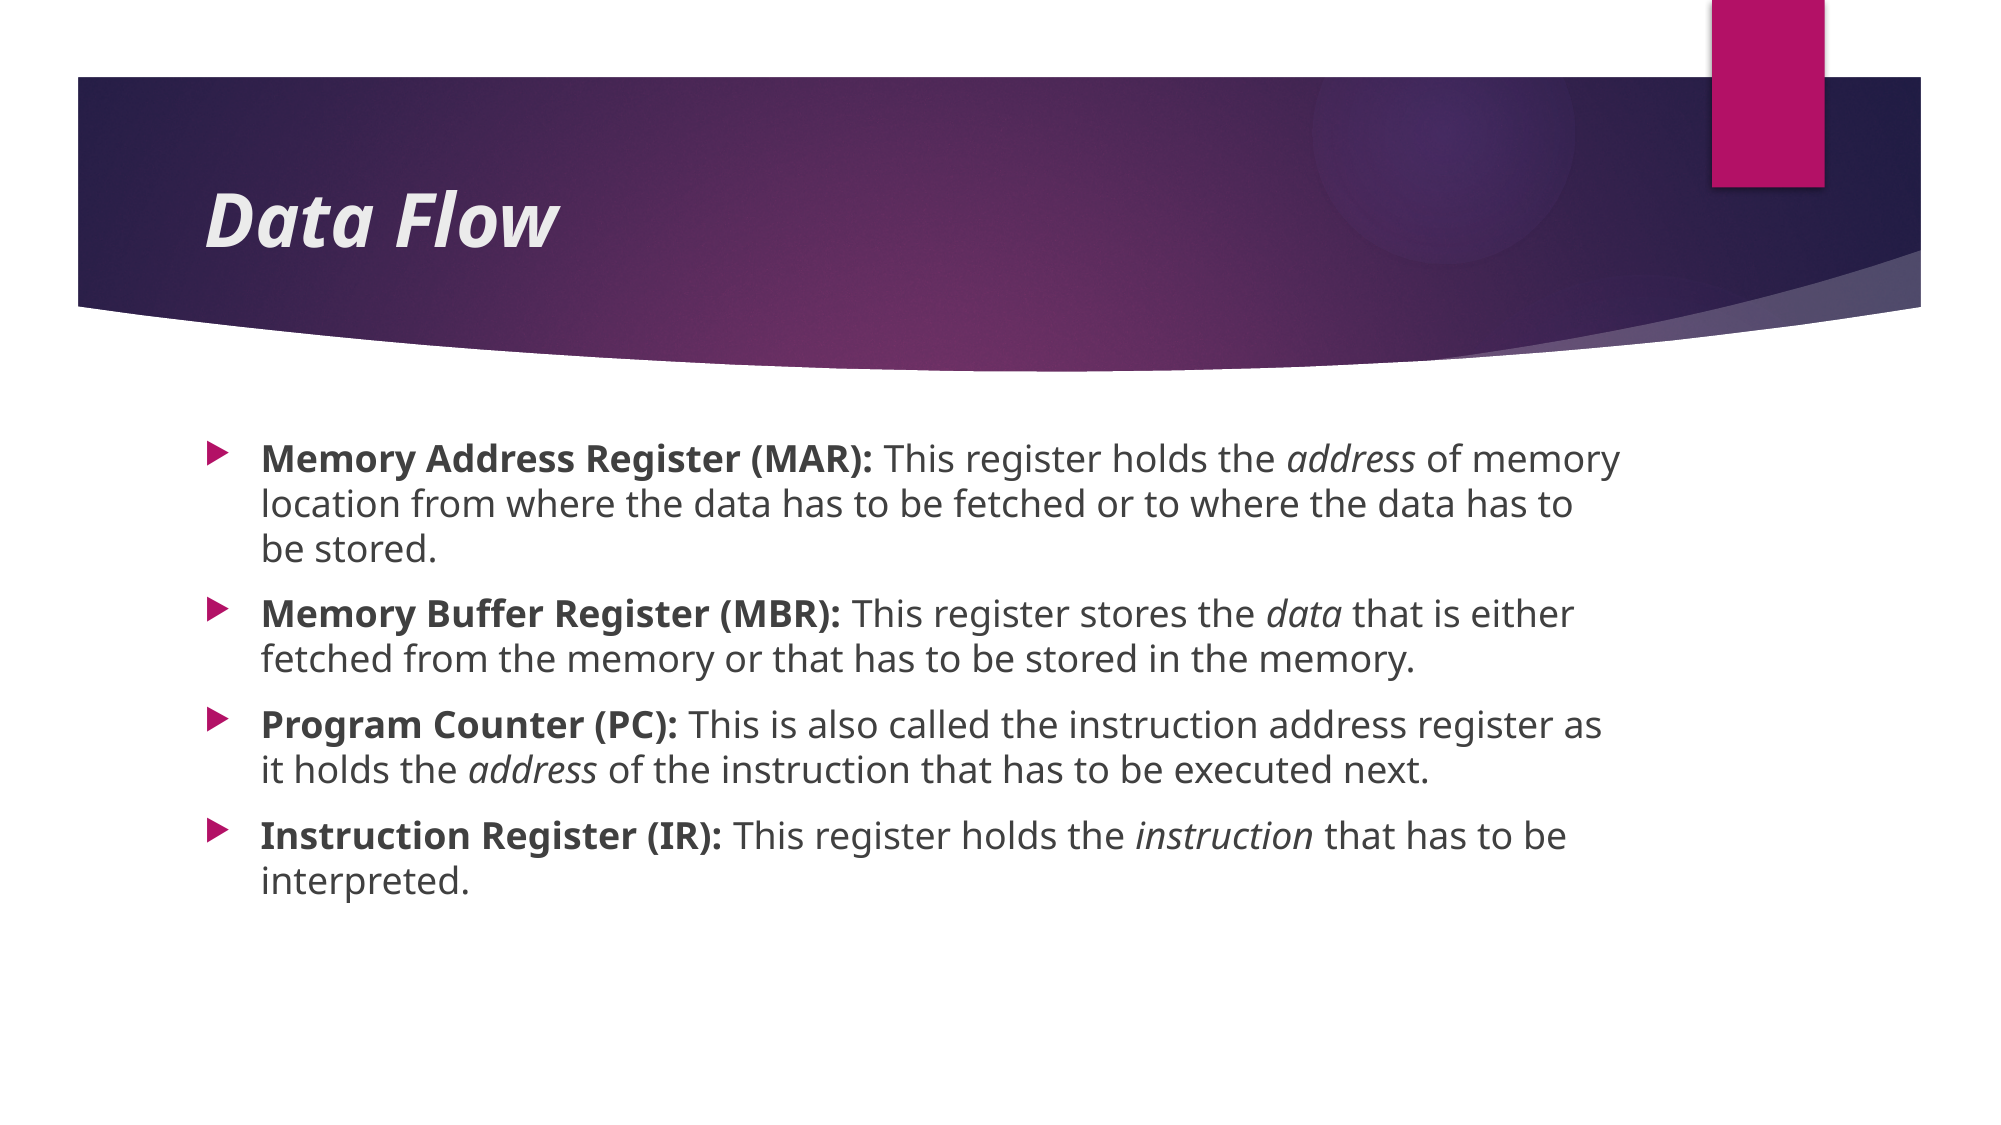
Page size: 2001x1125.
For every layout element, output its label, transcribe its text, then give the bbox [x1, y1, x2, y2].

list Memory Address Register (MAR): This register holds the address of memory location from where the data has to be fetched or to where the data has to be stored. Memory Buffer Register (MBR): This register stores the data that is either fetched from the memory or that has to be stored in the memory. Program Counter (PC): This is also called the instruction address register as it holds the address of the instruction that has to be executed next. Instruction Register (IR): This register holds the instruction that has to be interpreted. [189, 427, 1638, 988]
title Data Flow [189, 159, 1627, 276]
